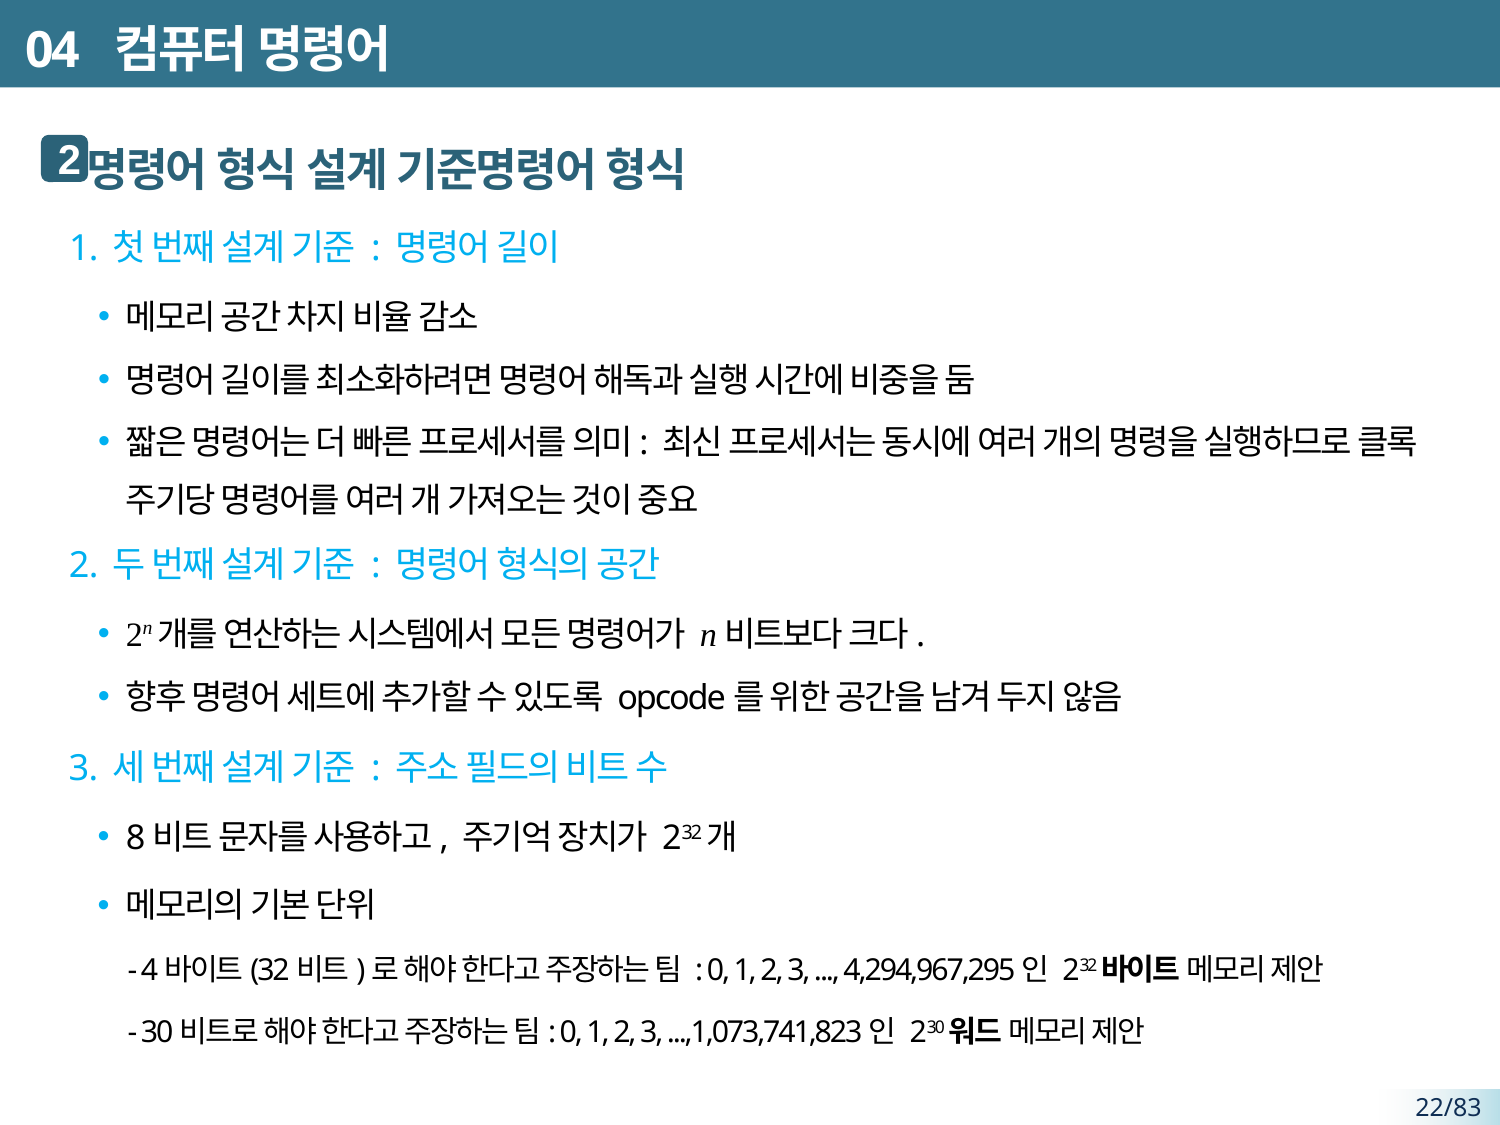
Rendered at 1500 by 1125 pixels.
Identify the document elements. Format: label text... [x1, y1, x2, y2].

list 명령어 형식 설계 기준명령어 형식 첫 번째 설계 기준 : 명령어 길이 메모리 공간 차지 비율 감소 명령어 길이를 최소화하려면 명령어 해독과 실행 시간에 비중을 둠 짧은 명령어는 더 빠른 프로세서를 의미: 최신 프로세서는 동시에 여러 개의 명령을 실행하므로 클록 주기당 명령어를 여러 개 가져오는 것이 중요 두 번째 설계 기준 : 명령어 형식의 공간 2n개를 연산하는 시스템에서 모든 명령어가 n비트보다 크다. 향후 명령어 세트에 추가할 수 있도록 opcode를 위한 공간을 남겨 두지 않음 세 번째 설계 기준 : 주소 필드의 비트 수 8비트 문자를 사용하고, 주기억 장치가 232개 메모리의 기본 단위 - 4바이트(32비트)로 해야 한다고 주장하는 팀 : 0, 1, 2, 3, ..., 4,294,967,295인 232바이트 메모리 제안 - 30비트로 해야 한다고 주장하는 팀: 0, 1, 2, 3, ...,1,073,741,823인 230워드 메모리 제안 [10, 112, 1481, 1066]
title 04 컴퓨터 명령어 [10, 8, 1288, 87]
text_box 2 [38, 132, 91, 185]
